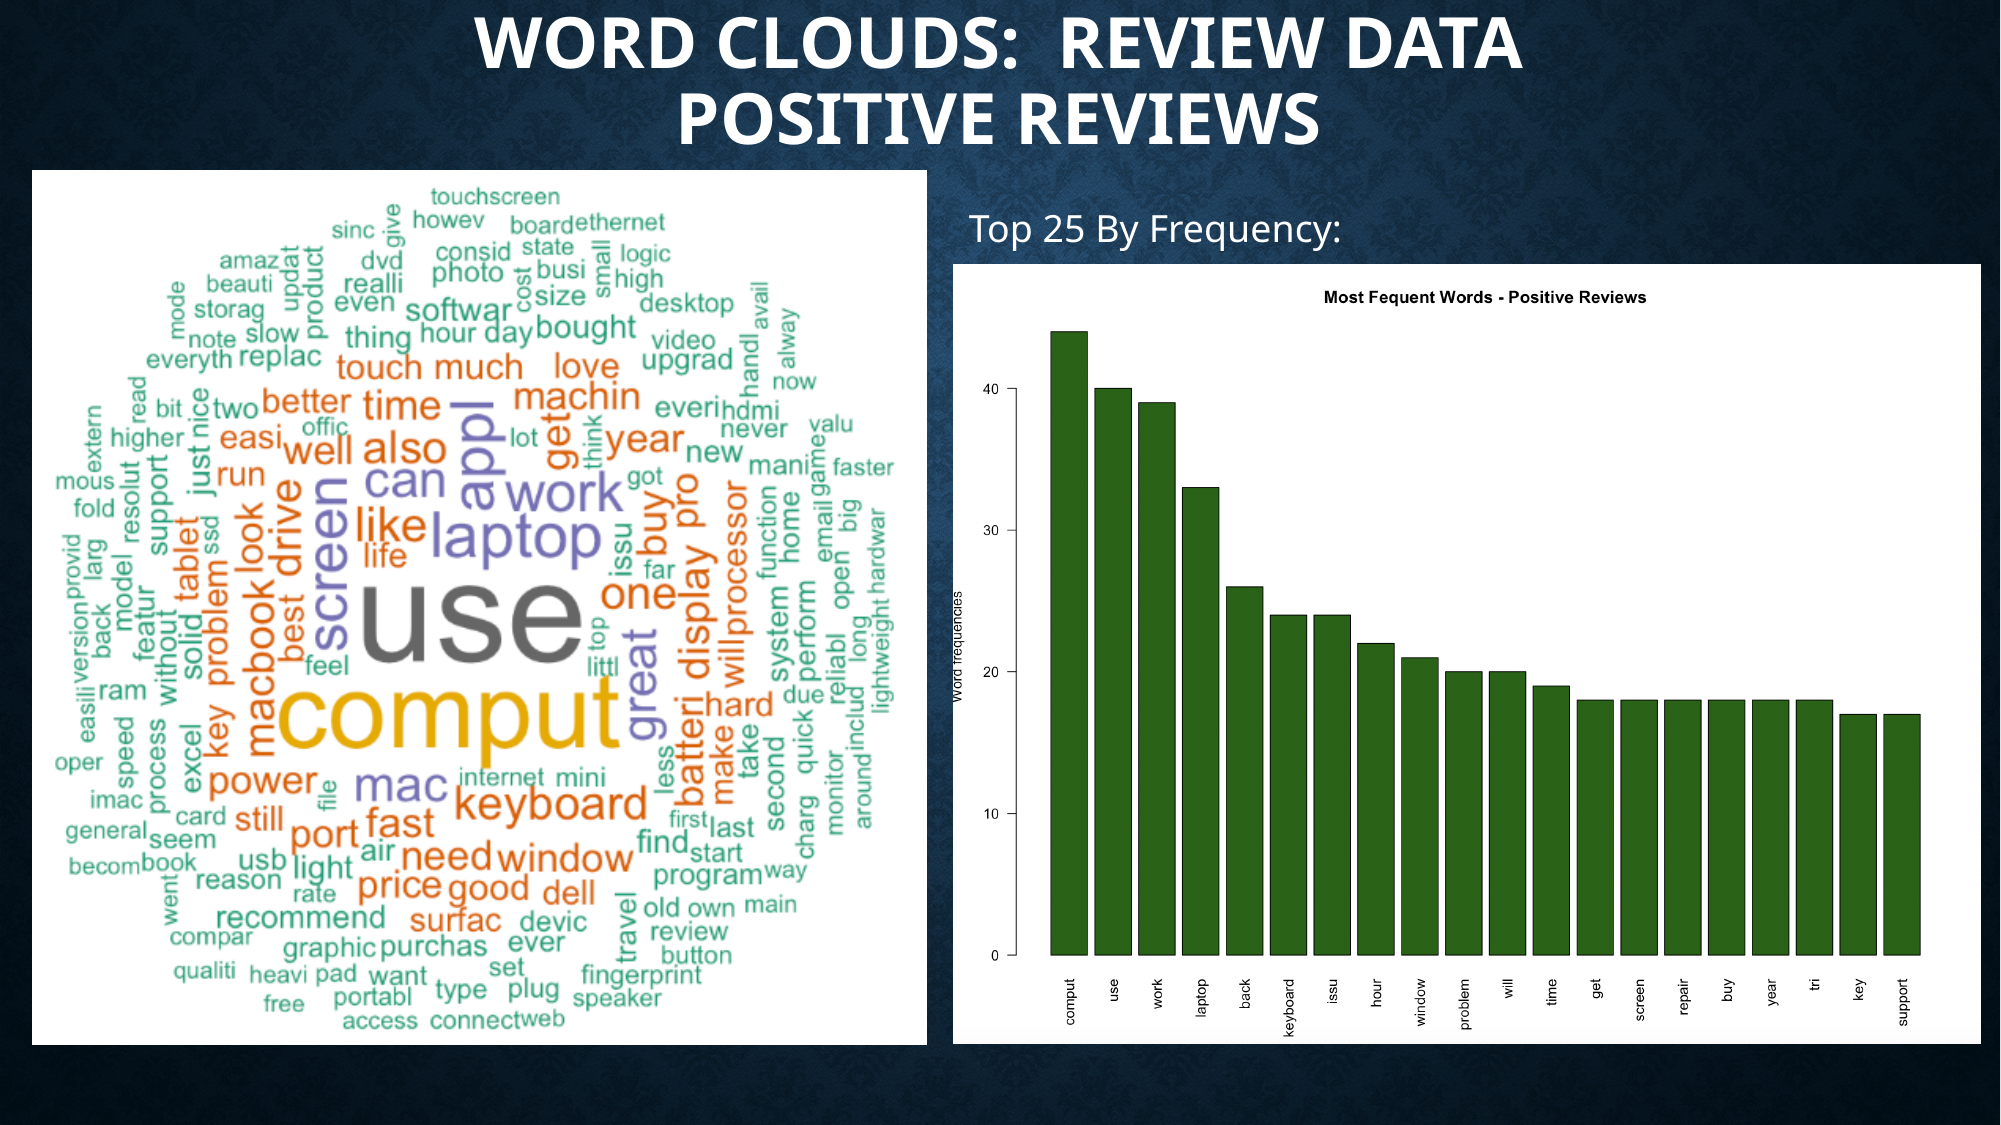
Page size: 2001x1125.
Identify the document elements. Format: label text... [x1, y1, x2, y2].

title Word Clouds: Review Data Positive Reviews [149, 0, 1849, 168]
picture [952, 263, 1982, 1044]
text_box Top 25 By Frequency: [954, 197, 1358, 257]
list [32, 169, 927, 1046]
